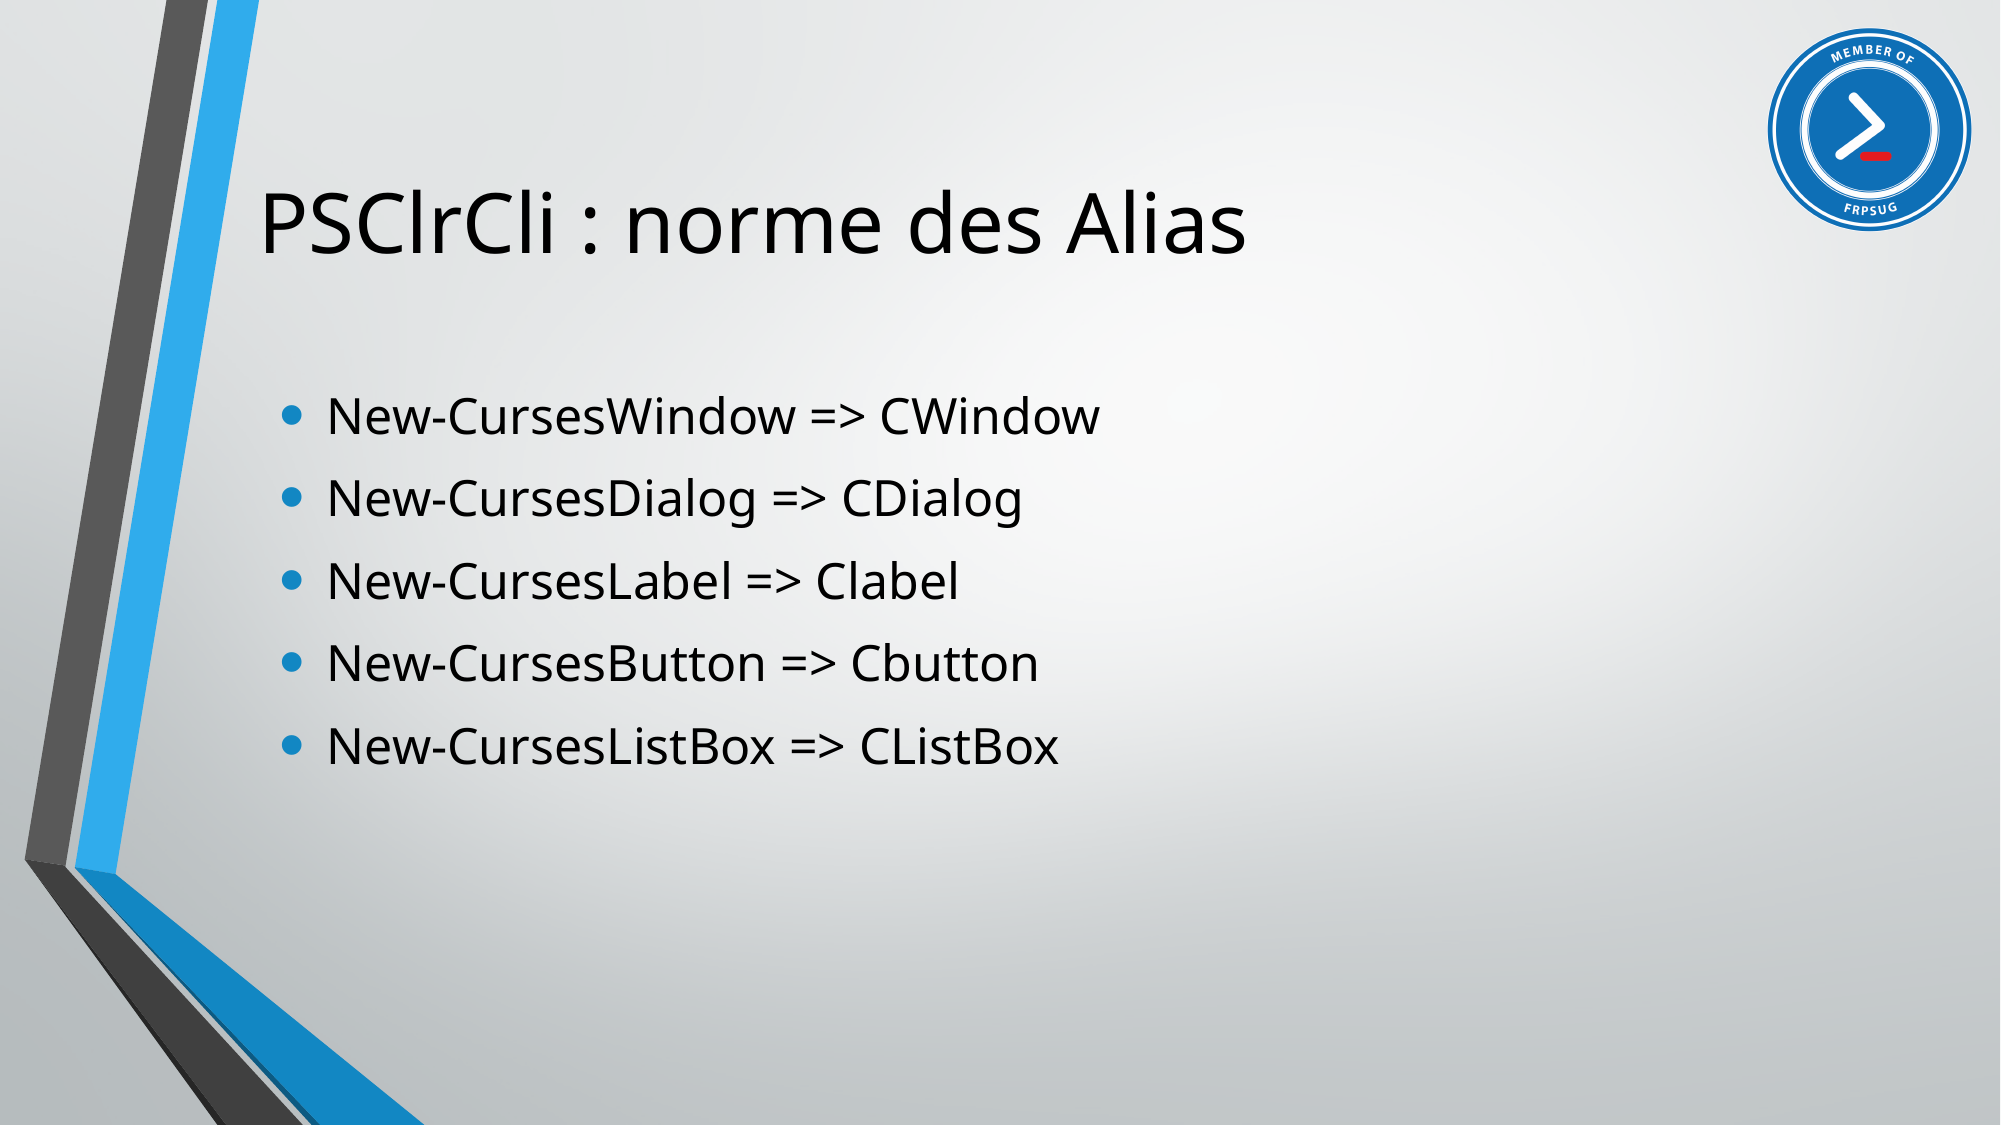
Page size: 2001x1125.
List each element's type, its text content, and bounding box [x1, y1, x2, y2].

list New-CursesWindow => CWindow New-CursesDialog => CDialog New-CursesLabel => Clabel New-CursesButton => Cbutton New-CursesListBox => CListBox [264, 364, 1203, 877]
picture [1767, 20, 1972, 236]
title PSClrCli : norme des Alias [243, 76, 1887, 365]
